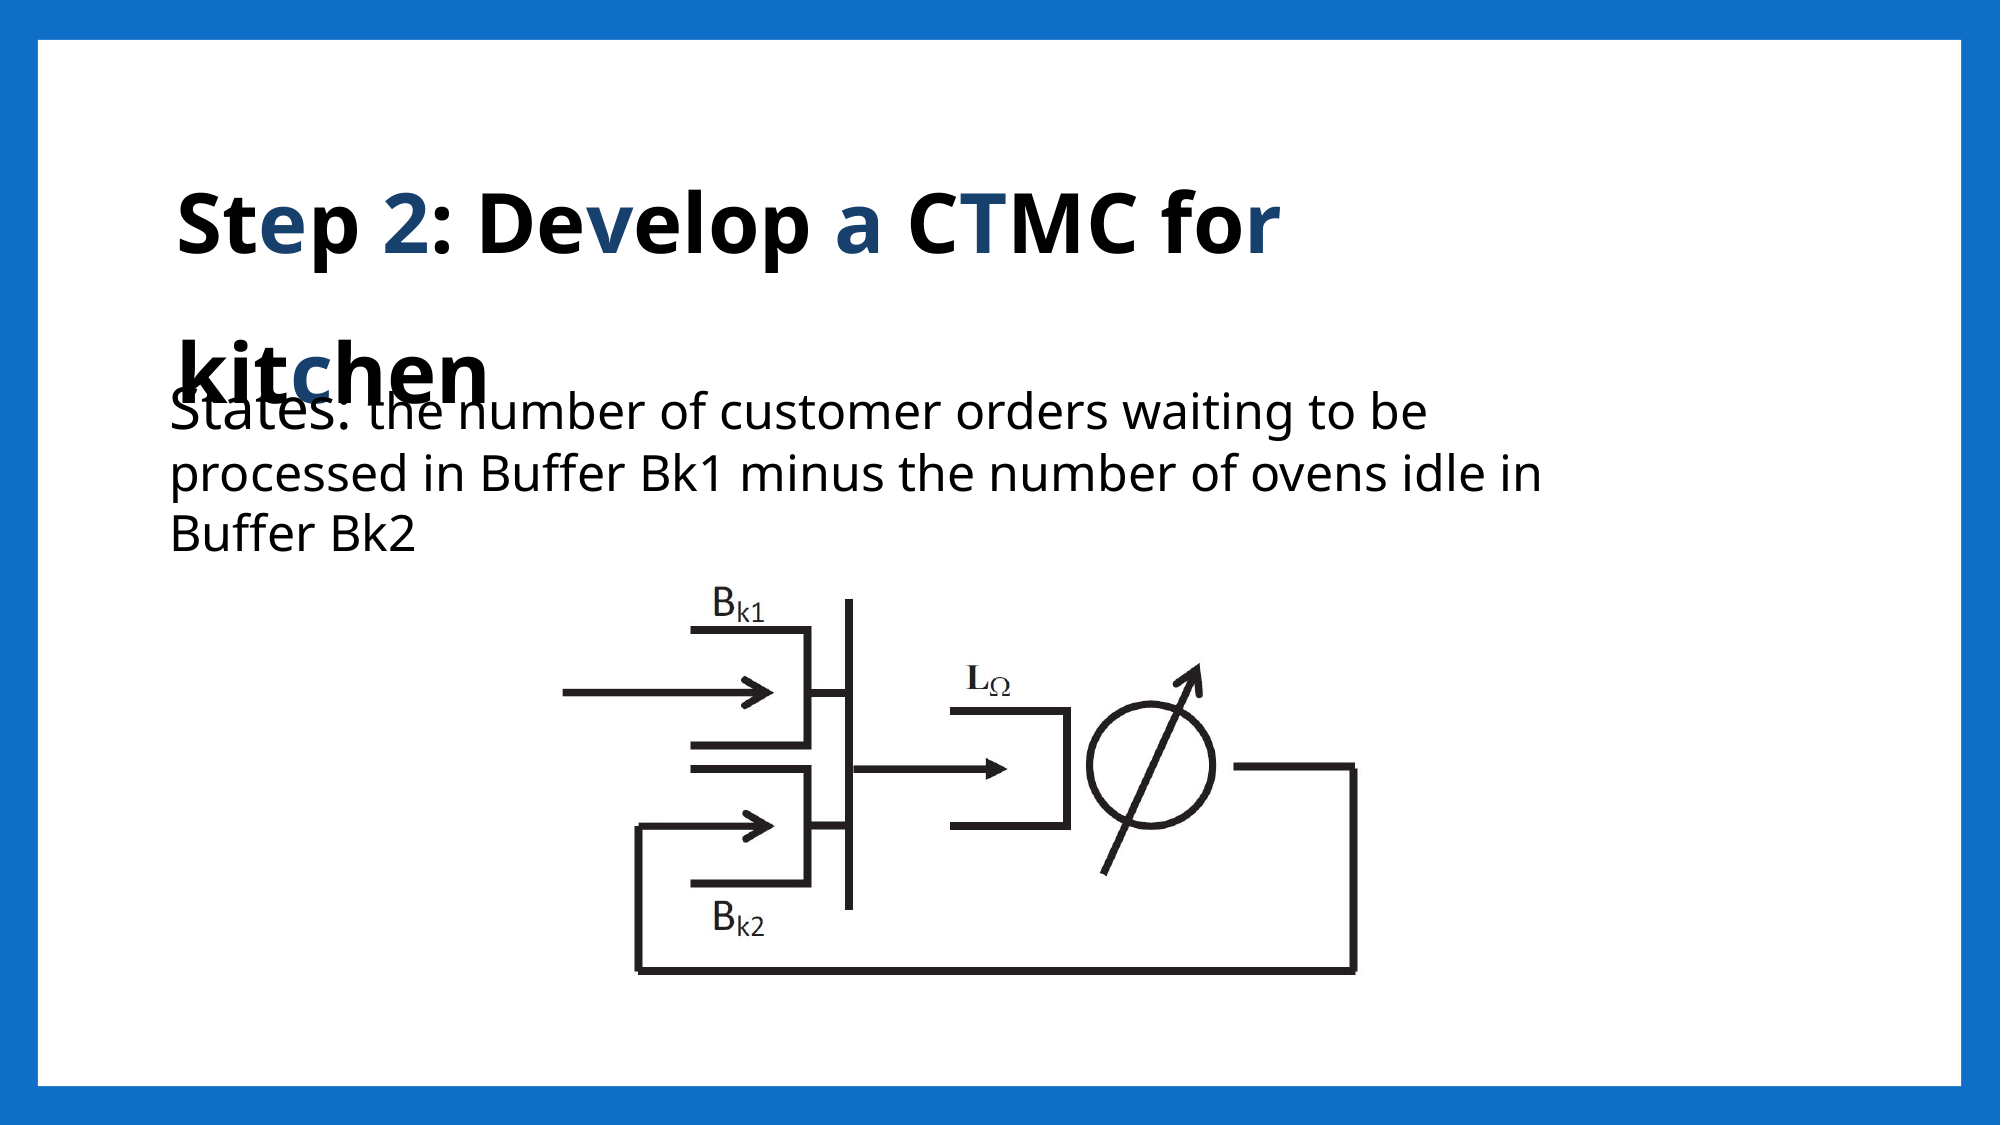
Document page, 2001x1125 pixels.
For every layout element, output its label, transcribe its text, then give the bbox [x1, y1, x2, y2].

text_box States: the number of customer orders waiting to be processed in Buffer Bk1 minus the number of ovens idle in Buffer Bk2 [154, 364, 1619, 569]
text_box Step 2: Develop a CTMC for kitchen [154, 112, 1600, 364]
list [562, 578, 1363, 986]
